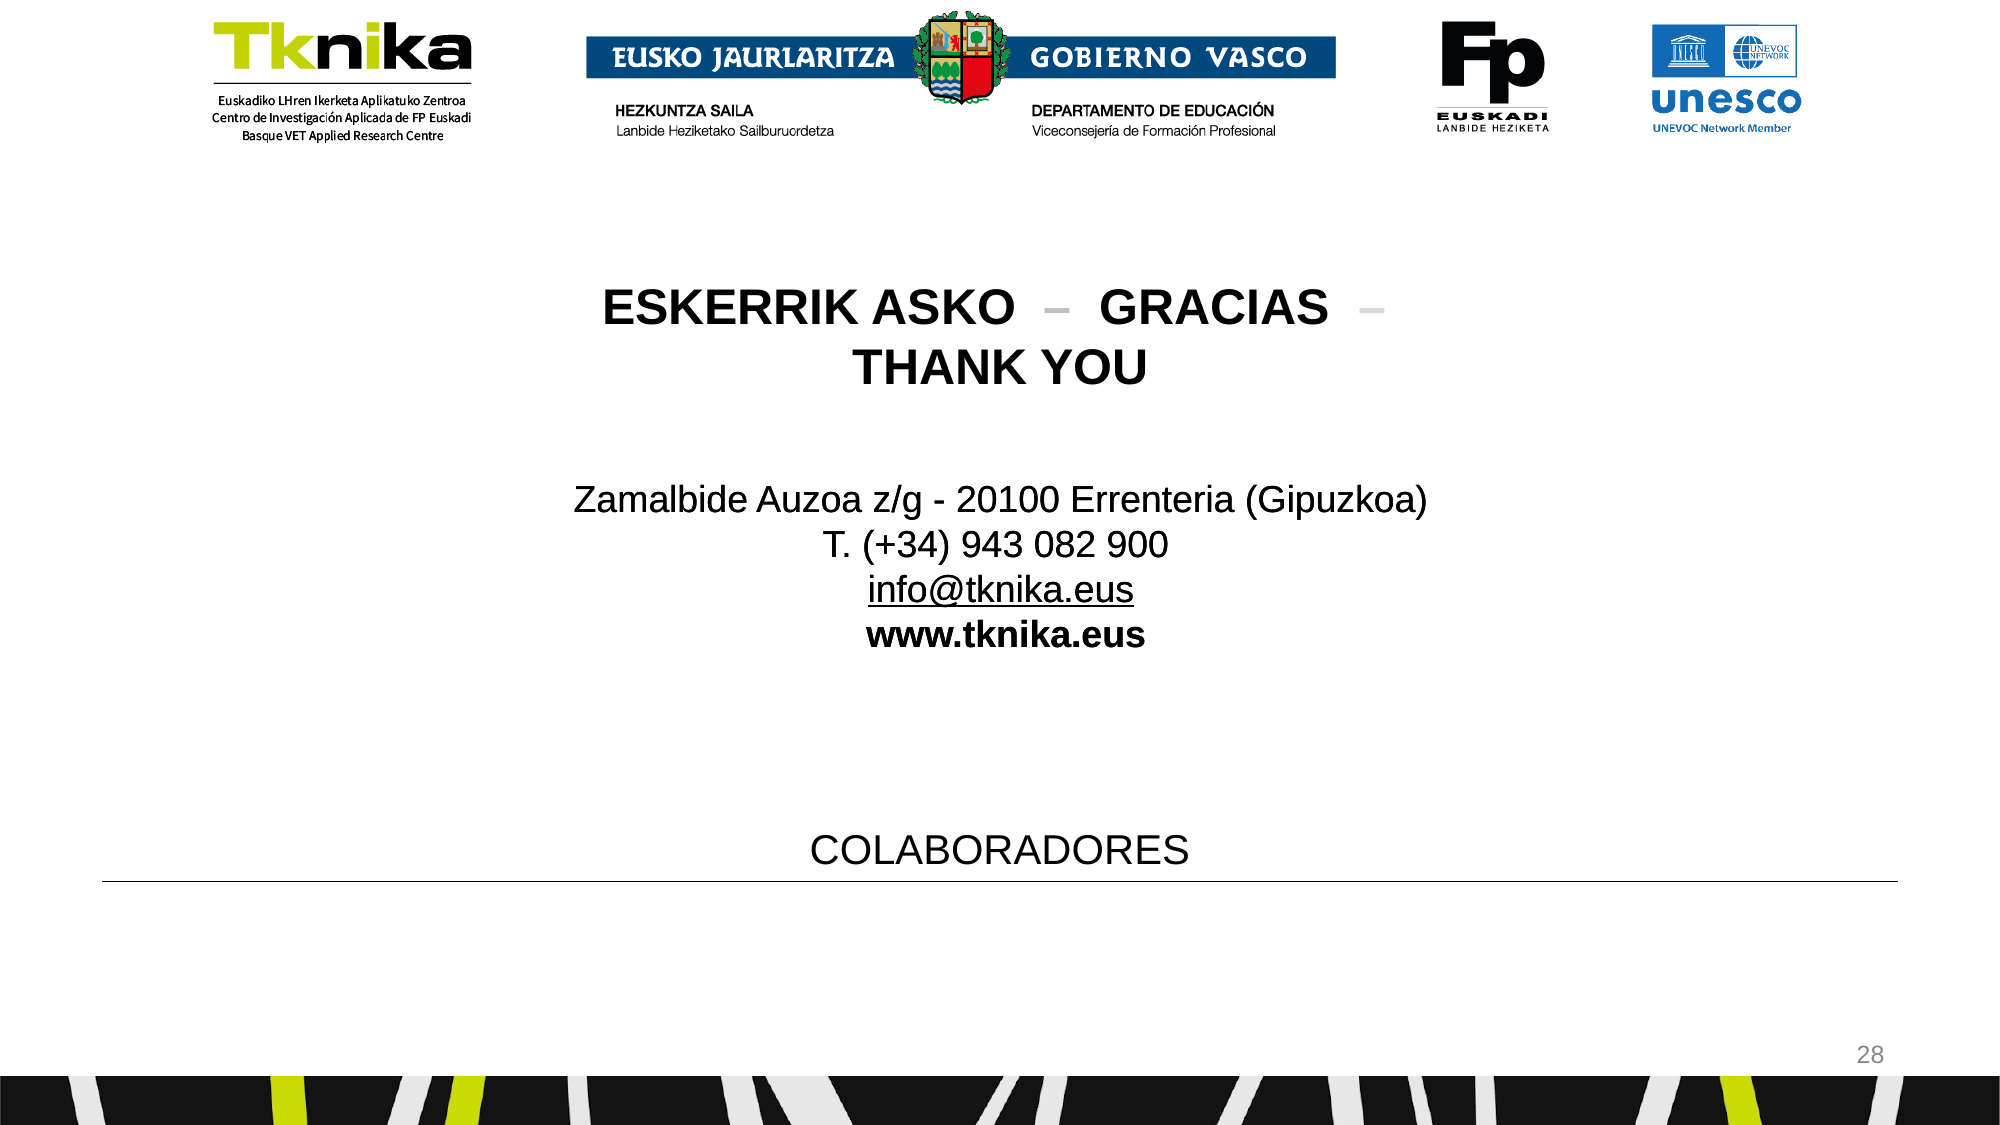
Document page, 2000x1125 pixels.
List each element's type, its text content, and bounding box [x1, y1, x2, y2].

picture [33, 7, 1579, 150]
text_box ESKERRIK ASKO – GRACIAS – THANK YOU [498, 267, 1503, 403]
picture [0, 1076, 2000, 1125]
picture [1647, 19, 1804, 138]
text_box COLABORADORES [143, 815, 1857, 880]
slide_number ‹#› [1433, 1023, 1900, 1084]
text_box Zamalbide Auzoa z/g - 20100 Errenteria (Gipuzkoa) T. (+34) 943 082 900 info@tknika.eus www.tknika.eus [104, 467, 1898, 663]
